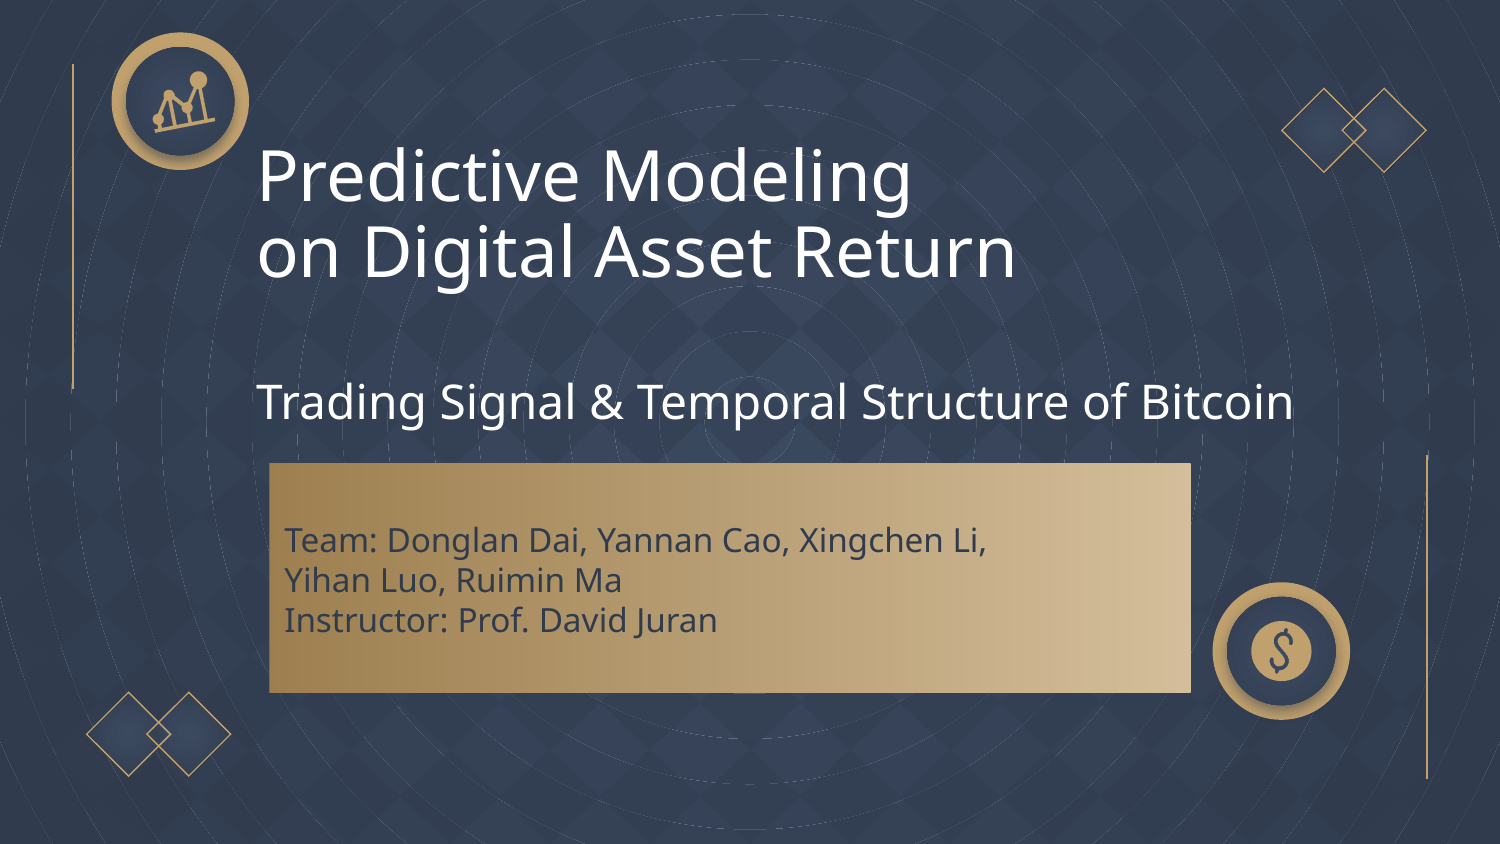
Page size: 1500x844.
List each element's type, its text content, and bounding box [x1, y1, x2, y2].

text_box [86, 692, 232, 777]
title Predictive Modeling on Digital Asset Return Trading Signal & Temporal Structure of Bitcoin [241, 119, 1475, 526]
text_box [1190, 564, 1373, 738]
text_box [89, 15, 271, 187]
subtitle Team: Donglan Dai, Yannan Cao, Xingchen Li, Yihan Luo, Ruimin Ma Instructor: Prof. David Juran [269, 463, 1191, 693]
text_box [1281, 88, 1427, 173]
